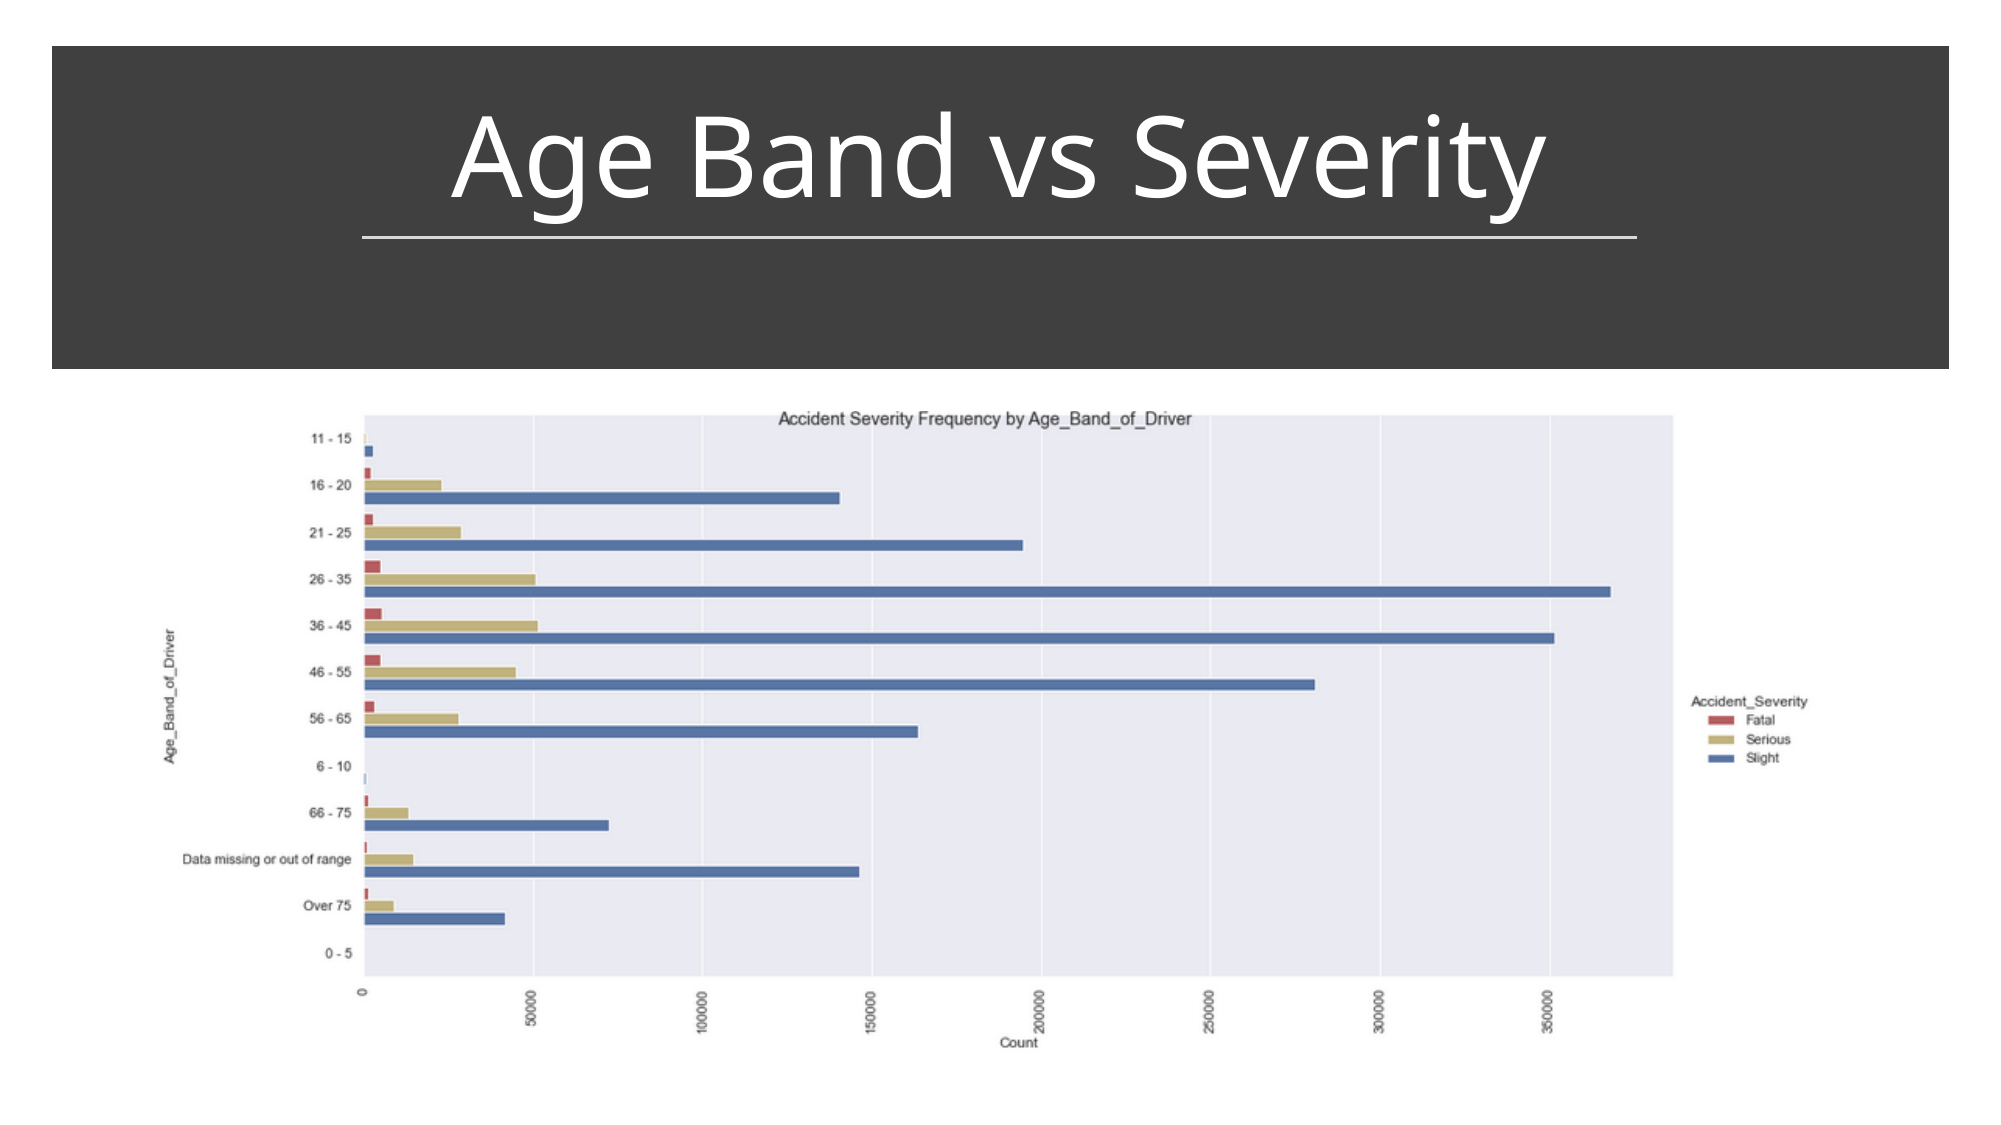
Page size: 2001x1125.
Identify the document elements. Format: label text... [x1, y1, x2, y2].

title Age Band vs Severity [86, 76, 1914, 230]
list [126, 411, 1864, 1068]
text_box [61, 55, 1939, 360]
